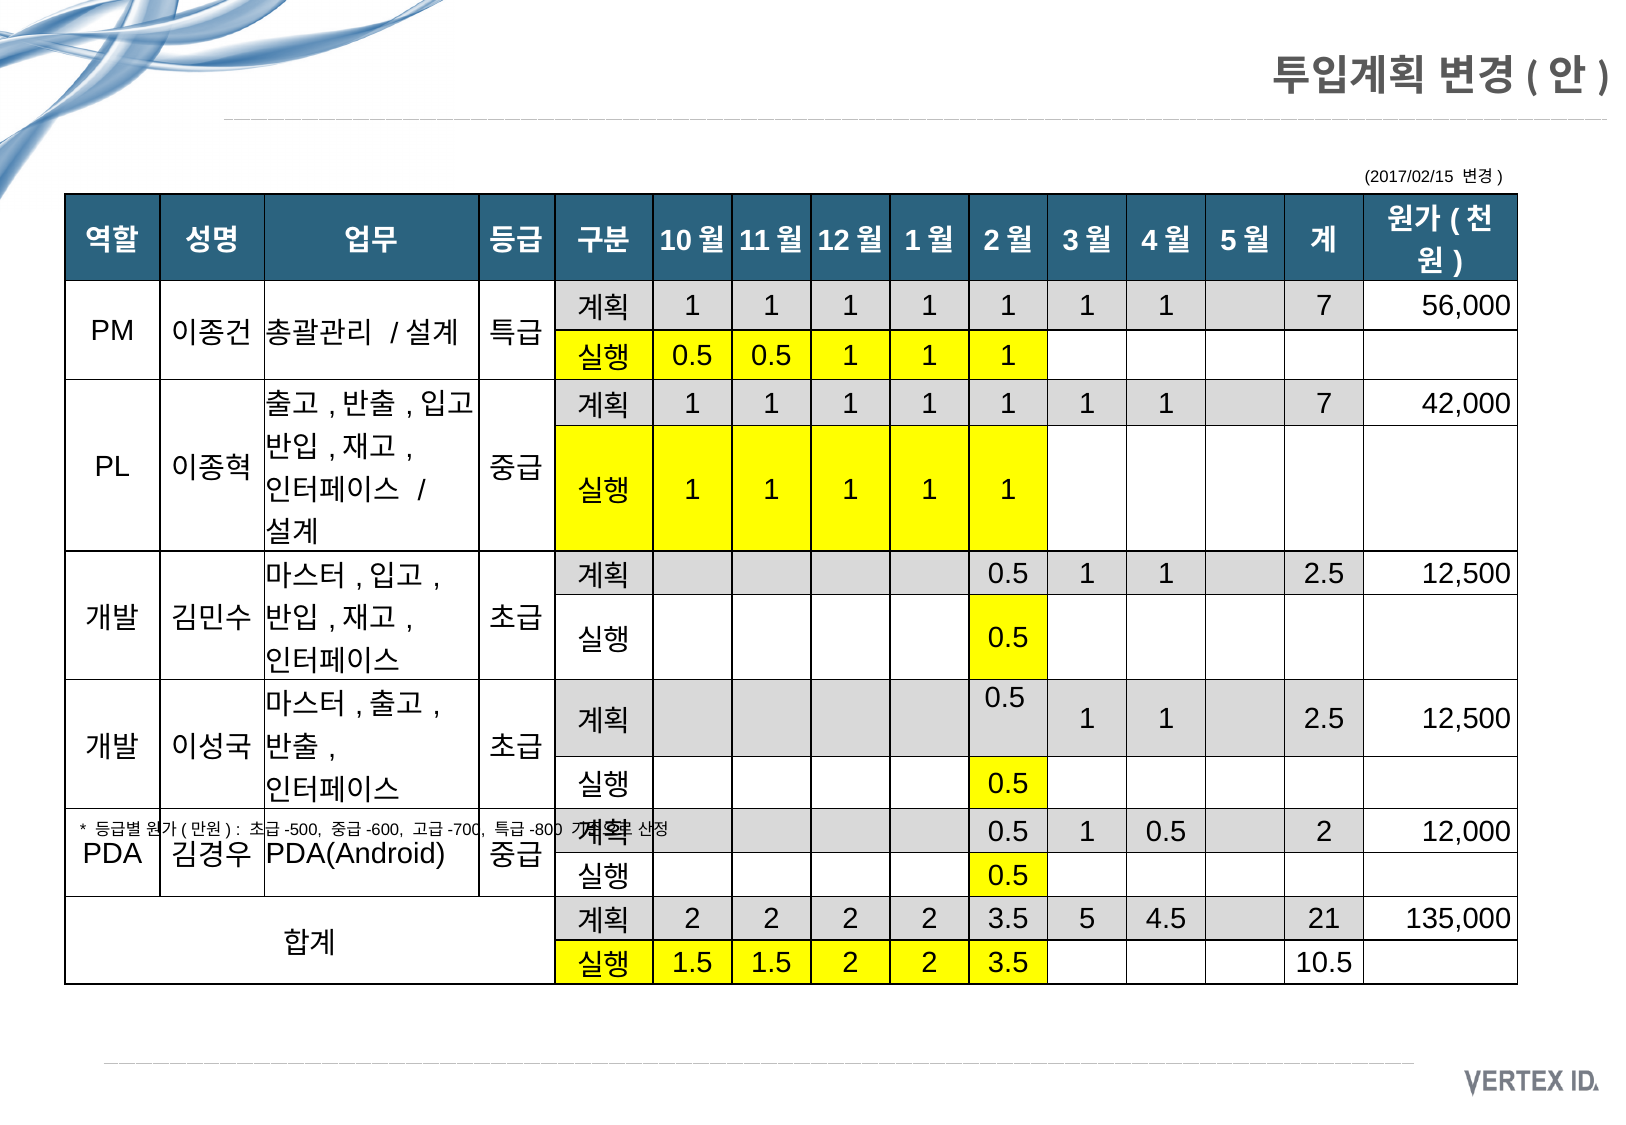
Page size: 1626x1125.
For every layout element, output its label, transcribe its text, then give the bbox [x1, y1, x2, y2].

table_cell [1206, 897, 1284, 939]
table_cell 3.5 [970, 897, 1047, 939]
table_cell PL [66, 380, 159, 550]
table_cell 0.5 [970, 853, 1047, 896]
table_cell 1.5 [654, 941, 731, 983]
table_header 4월 [1127, 195, 1205, 280]
table_cell 2 [812, 897, 889, 939]
table_cell 계획 [556, 552, 652, 594]
table_cell 출고,반출,입고,반입,재고,인터페이스 /설계 [265, 380, 478, 550]
table_header 3월 [1048, 195, 1126, 280]
table_cell [1206, 757, 1284, 808]
table_cell 총괄관리 /설계 [265, 281, 478, 379]
table_cell 1 [1127, 380, 1205, 425]
table_header 10월 [654, 195, 731, 280]
table_cell 1 [812, 281, 889, 329]
table_cell 실행 [556, 331, 652, 379]
table_cell [1206, 680, 1284, 756]
table_cell 개발 [66, 552, 159, 679]
table_cell 특급 [480, 281, 554, 379]
table_header 등급 [480, 195, 554, 280]
table_cell 2 [891, 941, 968, 983]
table_cell [1206, 853, 1284, 896]
table_cell [733, 809, 810, 852]
table_header 업무 [265, 195, 478, 280]
table_cell 2 [812, 941, 889, 983]
table_cell [1285, 331, 1363, 379]
table_cell 계획 [556, 847, 652, 852]
table_cell 1.5 [733, 941, 810, 983]
table_cell [812, 809, 889, 852]
table_cell [1048, 595, 1126, 679]
table_cell [654, 595, 731, 679]
table_header 역할 [66, 195, 159, 280]
table_cell [654, 853, 731, 896]
table_cell 김경우 [161, 847, 264, 896]
table_cell [1048, 941, 1126, 983]
text_box * 등급별 원가(만원) : 초급-500, 중급-600, 고급-700, 특급-800 기준으로 산정 [65, 811, 745, 847]
table_cell 1 [812, 331, 889, 379]
table_cell 5 [1048, 897, 1126, 939]
table_cell [1048, 426, 1126, 550]
table_cell 1 [654, 380, 731, 425]
text_box (2017/02/15 변경) [838, 157, 1518, 193]
table_cell [1206, 809, 1284, 852]
table_cell [1206, 380, 1284, 425]
table_cell [891, 809, 968, 852]
table_header 1월 [891, 195, 968, 280]
table_cell 1 [1127, 552, 1205, 594]
table_header 12월 [812, 195, 889, 280]
table_cell 이성국 [161, 680, 264, 808]
table_cell 실행 [556, 757, 652, 808]
table_cell 1 [891, 380, 968, 425]
table_cell [733, 595, 810, 679]
table_cell 초급 [480, 552, 554, 679]
table_cell 계획 [556, 897, 652, 939]
table_cell [1285, 426, 1363, 550]
table_cell 2 [891, 897, 968, 939]
table_cell 1 [891, 331, 968, 379]
table_cell 7 [1285, 281, 1363, 329]
table_cell [654, 847, 731, 852]
table_cell [1364, 426, 1517, 550]
table_cell [1206, 281, 1284, 329]
table_cell [1364, 331, 1517, 379]
table_cell 실행 [556, 853, 652, 896]
table_cell 1 [733, 426, 810, 550]
table_cell [1364, 941, 1517, 983]
table_cell 4.5 [1127, 897, 1205, 939]
table_cell 1 [1048, 680, 1126, 756]
table_cell [891, 757, 968, 808]
table_cell [1285, 757, 1363, 808]
table_cell [812, 552, 889, 594]
table_cell [654, 552, 731, 594]
table_cell [1048, 853, 1126, 896]
table_cell 42,000 [1364, 380, 1517, 425]
table_cell [1127, 853, 1205, 896]
table_cell 1 [1127, 680, 1205, 756]
table_cell 12,500 [1364, 680, 1517, 756]
table_cell 2 [654, 897, 731, 939]
table_cell [812, 853, 889, 896]
table_cell 마스터,출고,반출,인터페이스 [265, 680, 478, 808]
table_cell 합계 [66, 897, 554, 983]
table_cell PDA [66, 847, 159, 896]
table_cell 1 [970, 281, 1047, 329]
table_cell 2 [1285, 809, 1363, 852]
table_header 5월 [1206, 195, 1284, 280]
table_cell 마스터,입고,반입,재고,인터페이스 [265, 552, 478, 679]
table_cell [733, 552, 810, 594]
table_cell 계획 [556, 281, 652, 329]
table_cell 계획 [556, 380, 652, 425]
table_cell [1127, 941, 1205, 983]
table_cell 김민수 [161, 552, 264, 679]
table_cell 1 [1048, 281, 1126, 329]
table_cell 1 [1048, 552, 1126, 594]
table_cell 개발 [66, 680, 159, 808]
table_header 11월 [733, 195, 810, 280]
table_cell 0.5 [970, 595, 1047, 679]
table_cell 중급 [480, 847, 554, 896]
table_cell 중급 [480, 380, 554, 550]
table_cell 21 [1285, 897, 1363, 939]
table_cell 0.5 [654, 331, 731, 379]
table_cell [891, 680, 968, 756]
table_cell PM [66, 281, 159, 379]
table_cell 1 [733, 380, 810, 425]
table_cell [1206, 426, 1284, 550]
table_cell 10.5 [1285, 941, 1363, 983]
table_cell 이종건 [161, 281, 264, 379]
table_cell 1 [812, 380, 889, 425]
table_cell [1127, 595, 1205, 679]
table_cell 0.5 [970, 680, 1047, 756]
table_cell 1 [1048, 809, 1126, 852]
table_cell [654, 757, 731, 808]
table_cell [654, 680, 731, 756]
table_cell 12,000 [1364, 809, 1517, 852]
table_cell [733, 680, 810, 756]
table_cell 135,000 [1364, 897, 1517, 939]
table_cell [1285, 595, 1363, 679]
table_header 원가(천원) [1364, 195, 1517, 280]
table_cell 실행 [556, 426, 652, 550]
table_cell 1 [970, 380, 1047, 425]
table_cell 56,000 [1364, 281, 1517, 329]
table_cell 2.5 [1285, 680, 1363, 756]
table_cell 1 [1127, 281, 1205, 329]
table_cell [1285, 853, 1363, 896]
table_cell [1206, 941, 1284, 983]
table_cell [891, 552, 968, 594]
table_cell [1364, 595, 1517, 679]
table_cell [1206, 331, 1284, 379]
table_cell 1 [654, 426, 731, 550]
table_cell 1 [970, 426, 1047, 550]
table_cell 0.5 [970, 809, 1047, 852]
table_cell 1 [891, 281, 968, 329]
table_cell 0.5 [1127, 809, 1205, 852]
table_cell [891, 853, 968, 896]
table_cell [812, 680, 889, 756]
table_cell [1206, 552, 1284, 594]
table_header 구분 [556, 195, 652, 280]
table_header 2월 [970, 195, 1047, 280]
table_cell [733, 757, 810, 808]
table_cell 0.5 [733, 331, 810, 379]
table_cell 계획 [556, 680, 652, 756]
table_cell 초급 [480, 680, 554, 808]
table_cell 12,500 [1364, 552, 1517, 594]
table_cell 0.5 [970, 552, 1047, 594]
table_cell 1 [733, 281, 810, 329]
table_cell 0.5 [970, 757, 1047, 808]
table_cell 3.5 [970, 941, 1047, 983]
table_cell 1 [812, 426, 889, 550]
table_cell 실행 [556, 595, 652, 679]
table_cell [1127, 757, 1205, 808]
table_cell [1127, 426, 1205, 550]
table_cell 7 [1285, 380, 1363, 425]
table_header 계 [1285, 195, 1363, 280]
table_cell 1 [970, 331, 1047, 379]
table_cell [733, 853, 810, 896]
table_header 성명 [161, 195, 264, 280]
table_cell 2.5 [1285, 552, 1363, 594]
table_cell 실행 [556, 941, 652, 983]
title 투입계획 변경(안) [162, 42, 1625, 111]
table_cell [1206, 595, 1284, 679]
table_cell [891, 595, 968, 679]
table_cell [1127, 331, 1205, 379]
table_cell 1 [891, 426, 968, 550]
table_cell 2 [733, 897, 810, 939]
table_cell [812, 757, 889, 808]
table_cell PDA(Android) [265, 847, 478, 896]
table_cell 이종혁 [161, 380, 264, 550]
table_cell [1364, 757, 1517, 808]
table_cell [812, 595, 889, 679]
table_cell 1 [654, 281, 731, 329]
table_cell [1048, 331, 1126, 379]
table_cell [1364, 853, 1517, 896]
table_cell 1 [1048, 380, 1126, 425]
table_cell [1048, 757, 1126, 808]
